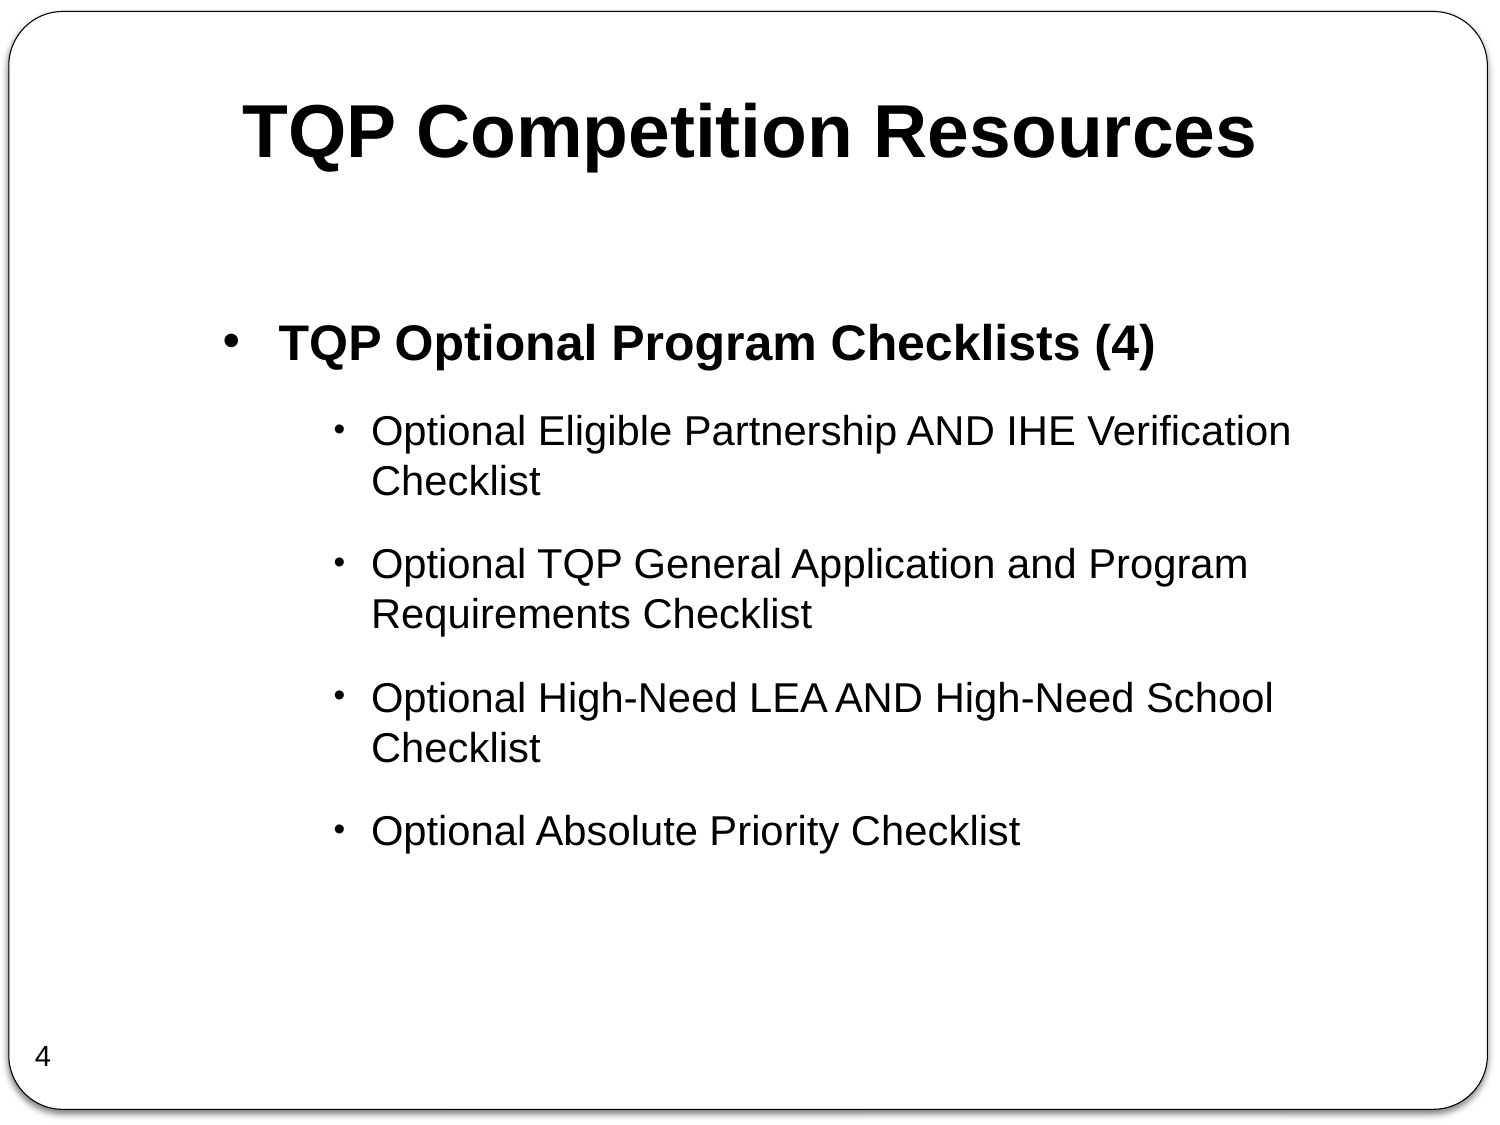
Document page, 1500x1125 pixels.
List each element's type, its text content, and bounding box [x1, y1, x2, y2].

title TQP Competition Resources [38, 37, 1464, 225]
slide_number 4 [23, 1018, 99, 1094]
text_box TQP Optional Program Checklists (4) Optional Eligible Partnership AND IHE Verification Checklist Optional TQP General Application and Program Requirements Checklist Optional High-Need LEA AND High-Need School Checklist Optional Absolute Priority Checklist [93, 209, 1408, 1028]
